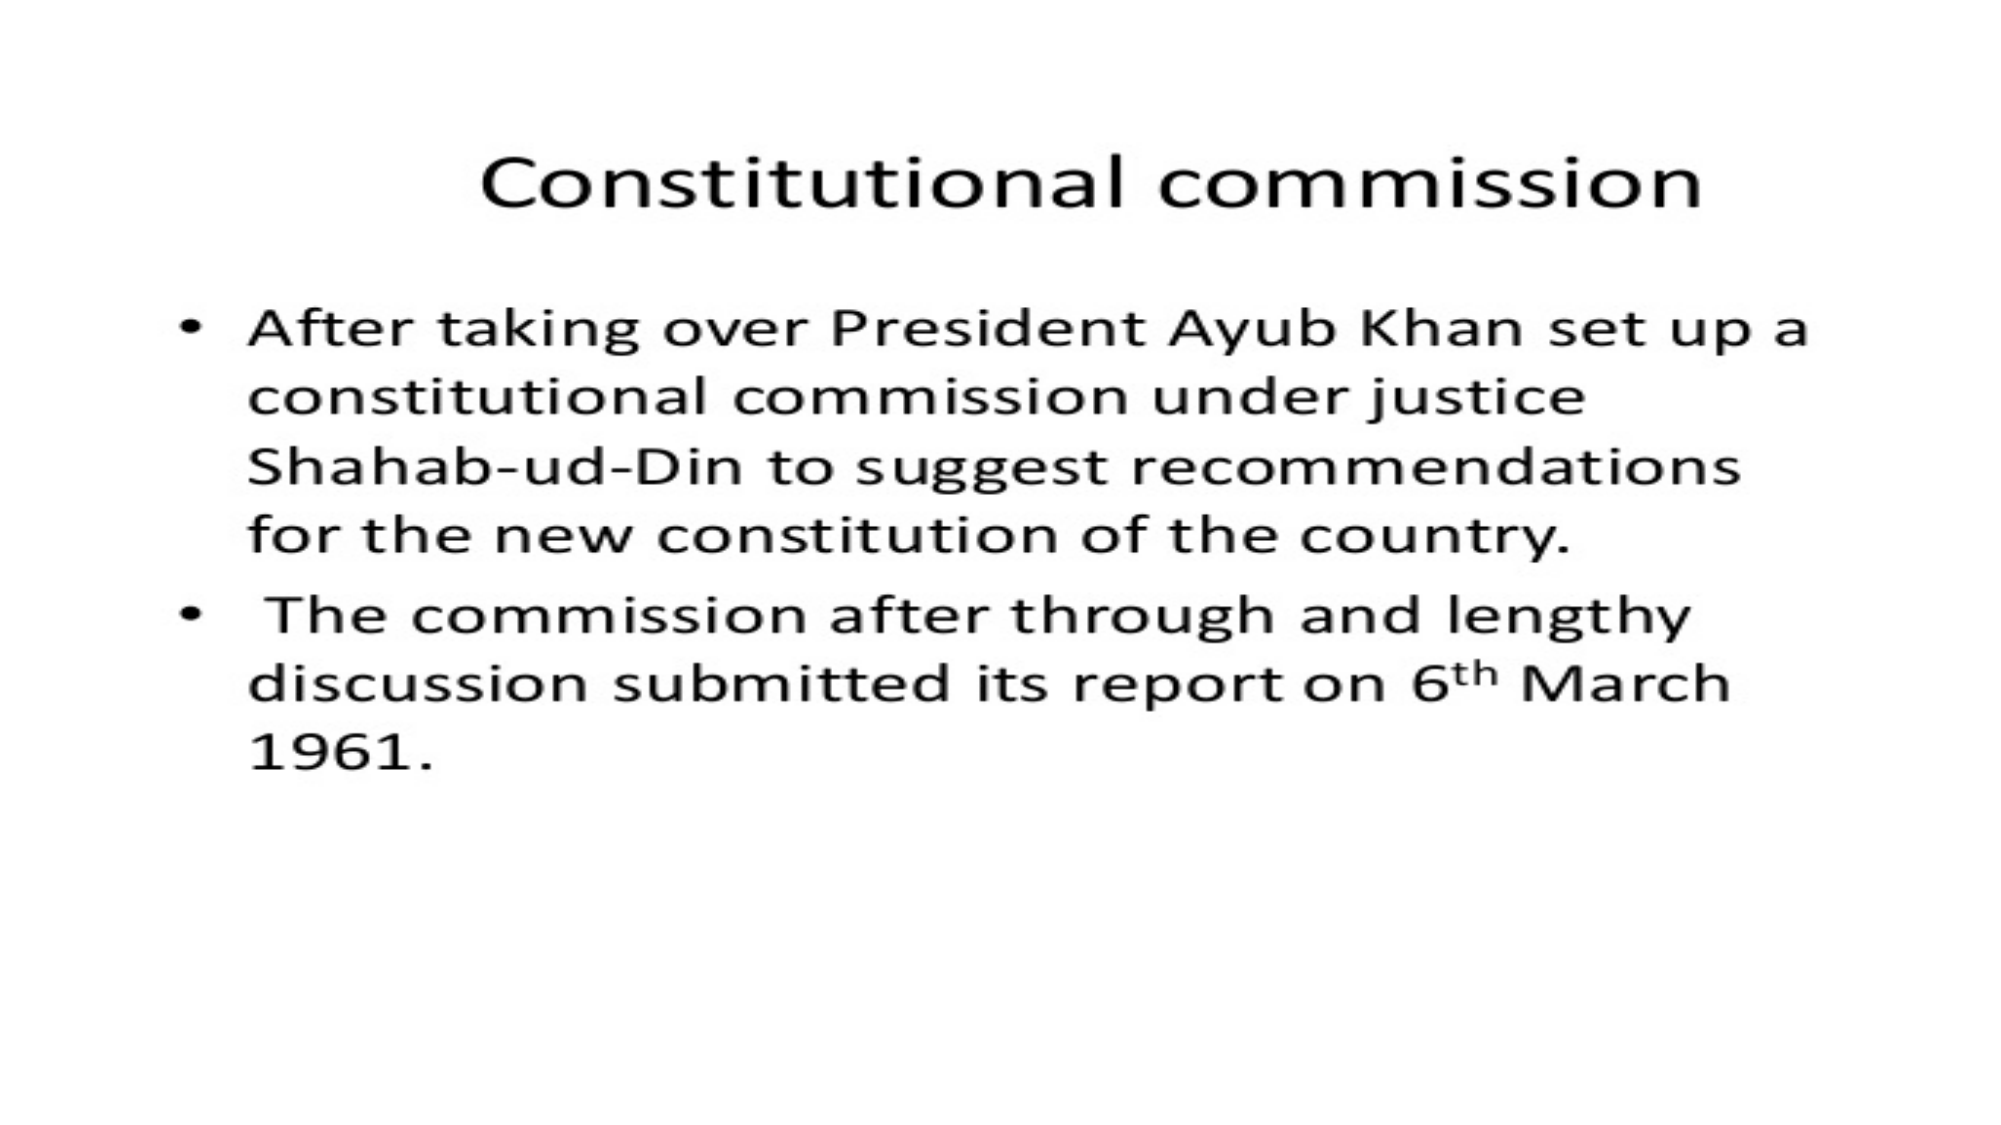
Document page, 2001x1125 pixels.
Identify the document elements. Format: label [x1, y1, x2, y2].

picture [66, 63, 1931, 1025]
